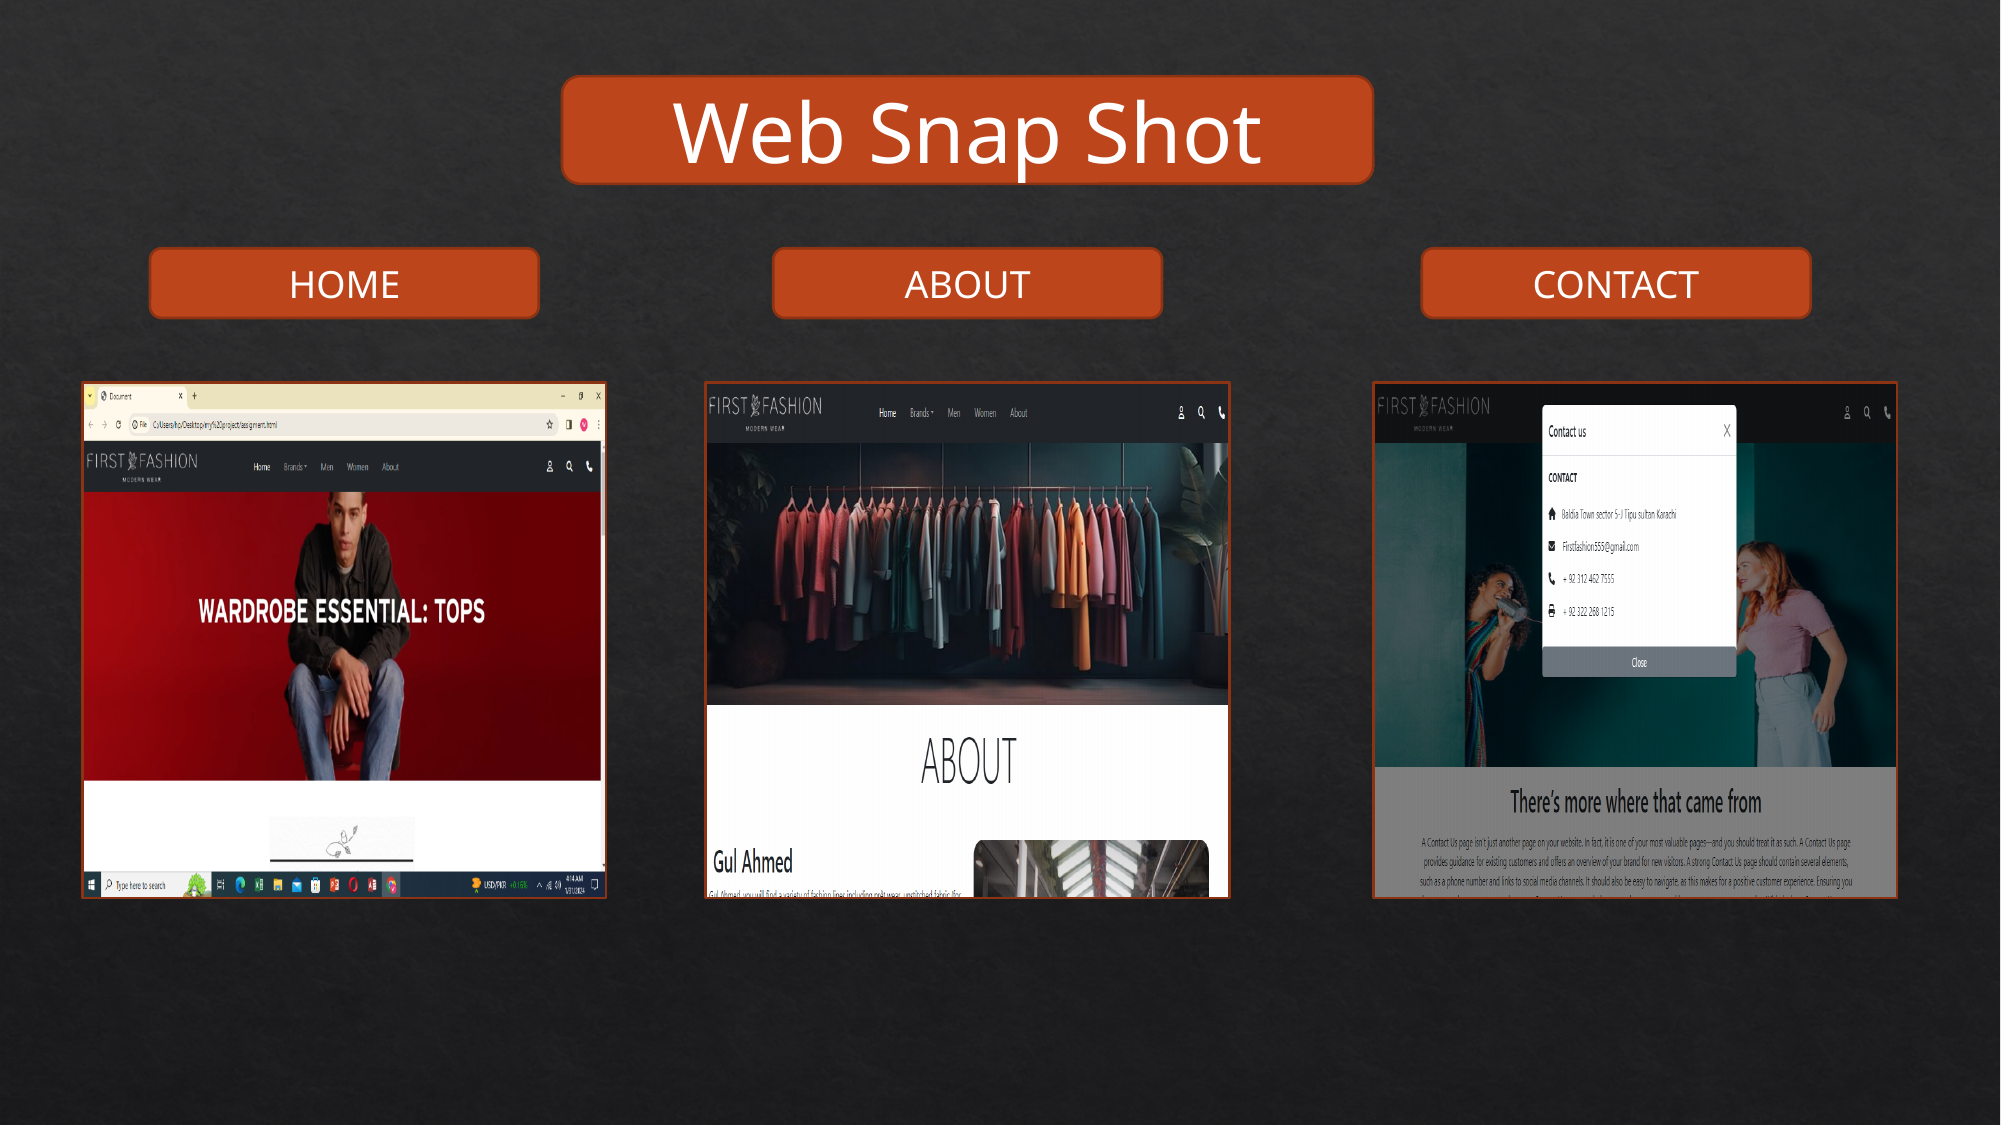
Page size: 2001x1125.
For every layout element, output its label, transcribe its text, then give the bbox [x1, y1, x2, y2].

text_box [704, 381, 1231, 899]
text_box HOME [148, 246, 541, 320]
text_box Web Snap Shot [560, 74, 1375, 186]
text_box CONTACT [1420, 246, 1812, 320]
text_box ABOUT [771, 246, 1164, 320]
text_box [1372, 381, 1898, 899]
text_box [81, 381, 607, 899]
